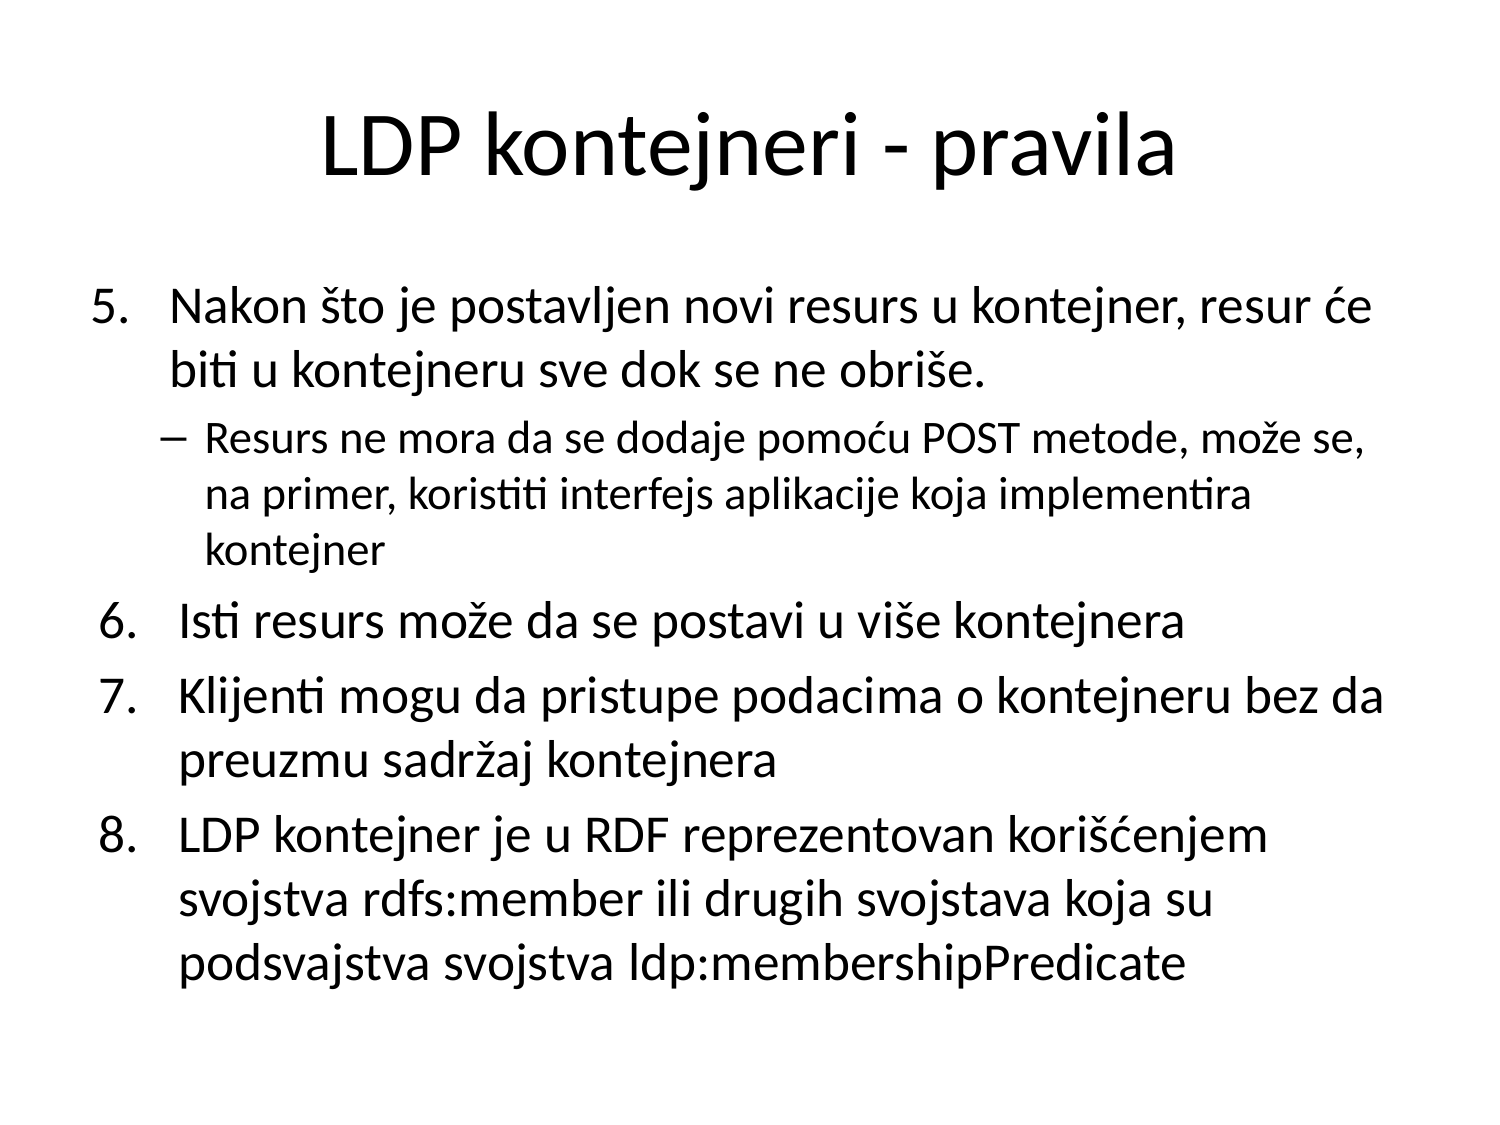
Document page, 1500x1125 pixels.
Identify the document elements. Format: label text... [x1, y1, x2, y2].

list Nakon što je postavljen novi resurs u kontejner, resur će biti u kontejneru sve dok se ne obriše. Resurs ne mora da se dodaje pomoću POST metode, može se, na primer, koristiti interfejs aplikacije koja implementira kontejner Isti resurs može da se postavi u više kontejnera Klijenti mogu da pristupe podacima o kontejneru bez da preuzmu sadržaj kontejnera LDP kontejner je u RDF reprezentovan korišćenjem svojstva rdfs:member ili drugih svojstava koja su podsvajstva svojstva ldp:membershipPredicate [75, 262, 1425, 1005]
title LDP kontejneri - pravila [75, 45, 1425, 233]
